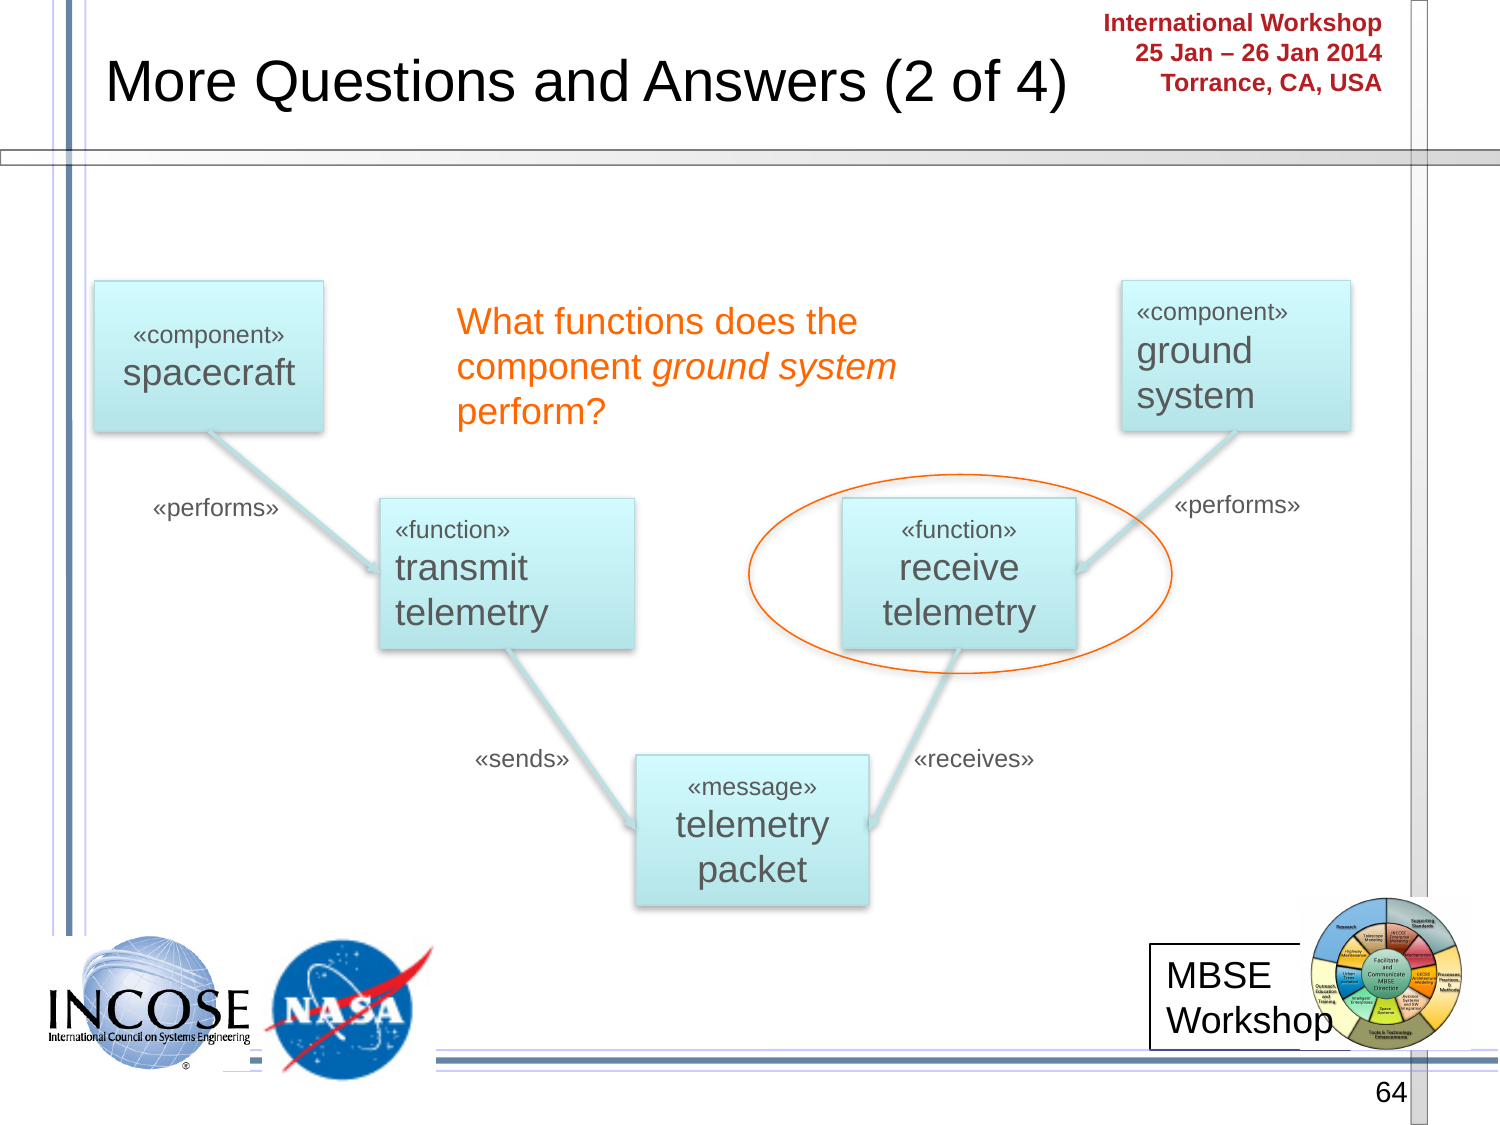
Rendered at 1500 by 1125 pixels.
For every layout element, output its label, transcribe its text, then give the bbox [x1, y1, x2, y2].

title More Questions and Answers (2 of 4) [75, 0, 1100, 157]
slide_number 64 [1072, 1065, 1423, 1125]
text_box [94, 280, 1351, 906]
picture [48, 936, 250, 1071]
picture [262, 937, 436, 1084]
